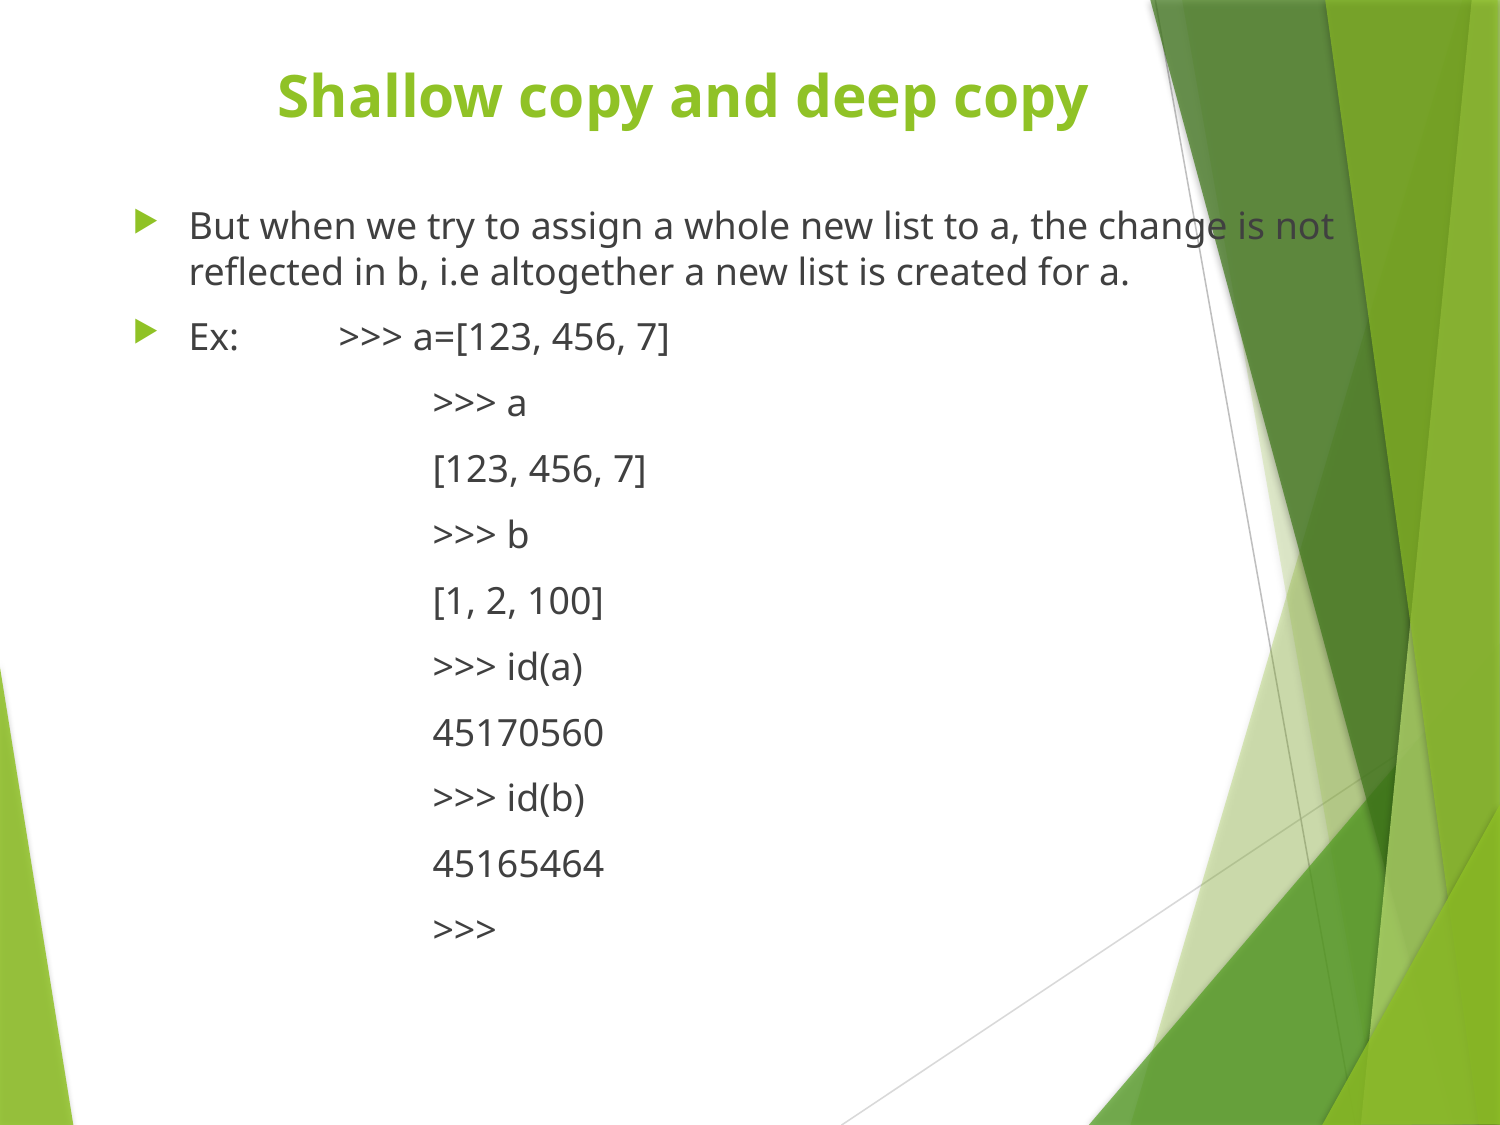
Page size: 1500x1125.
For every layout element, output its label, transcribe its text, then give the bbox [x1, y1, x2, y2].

title Shallow copy and deep copy [262, 51, 1500, 137]
list But when we try to assign a whole new list to a, the change is not reflected in b, i.e altogether a new list is created for a. Ex: >>> a=[123, 456, 7] >>> a [123, 456, 7] >>> b [1, 2, 100] >>> id(a) 45170560 >>> id(b) 45165464 >>> [117, 195, 1500, 1040]
